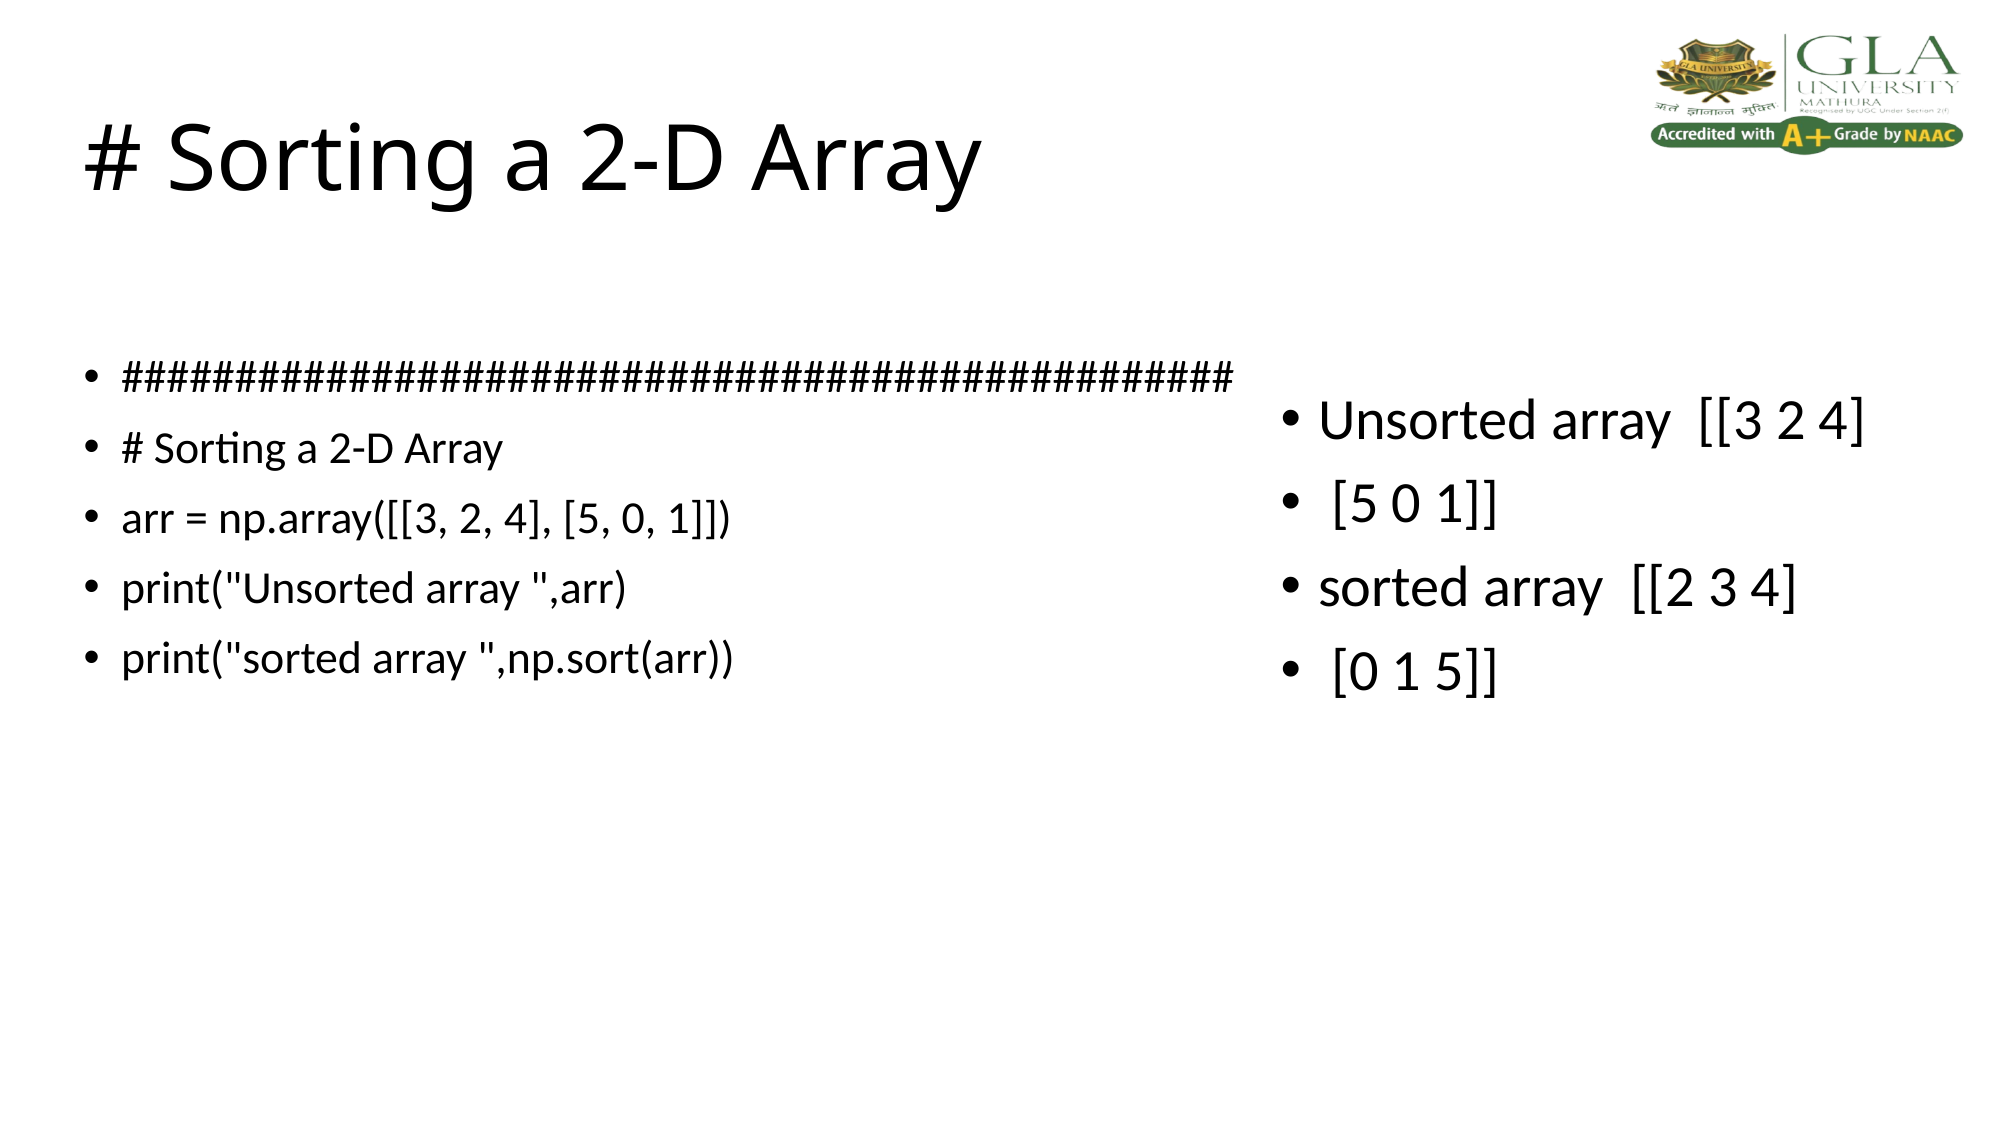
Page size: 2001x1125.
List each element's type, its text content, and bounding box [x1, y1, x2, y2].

picture [1635, 0, 1983, 162]
text_box Unsorted array [[3 2 4] [5 0 1]] sorted array [[2 3 4] [0 1 5]] [1265, 381, 1943, 1096]
title # Sorting a 2-D Array [68, 52, 1599, 269]
list ################################################# # Sorting a 2-D Array arr = np.array([[3, 2, 4], [5, 0, 1]]) print("Unsorted array ",arr) print("sorted array ",np.sort(arr)) [68, 269, 1916, 984]
